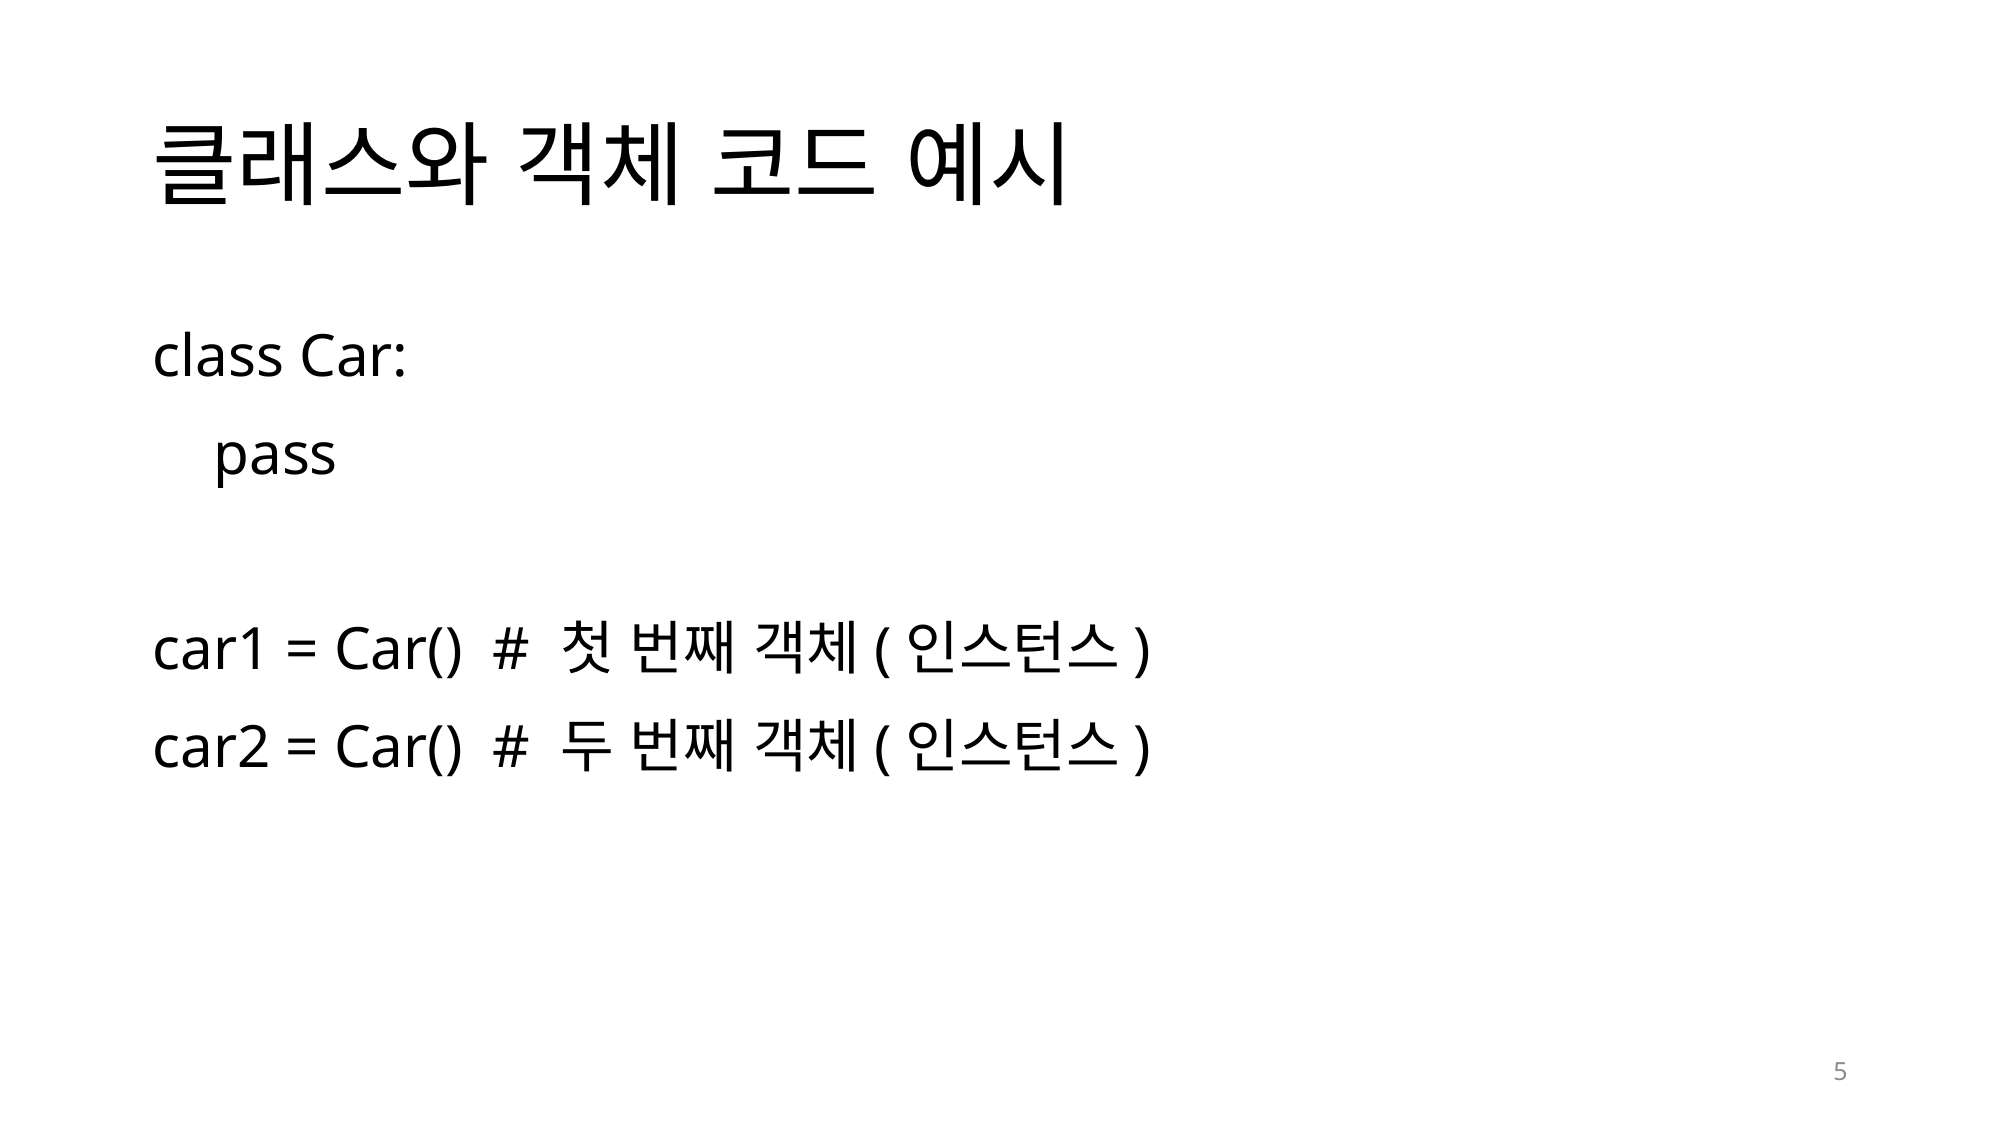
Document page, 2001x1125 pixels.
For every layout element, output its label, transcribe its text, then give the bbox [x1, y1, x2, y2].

slide_number 5 [1412, 1042, 1863, 1103]
list class Car: pass car1 = Car() # 첫 번째 객체(인스턴스) car2 = Car() # 두 번째 객체(인스턴스) [137, 299, 1863, 942]
title 클래스와 객체 코드 예시 [137, 59, 1863, 278]
